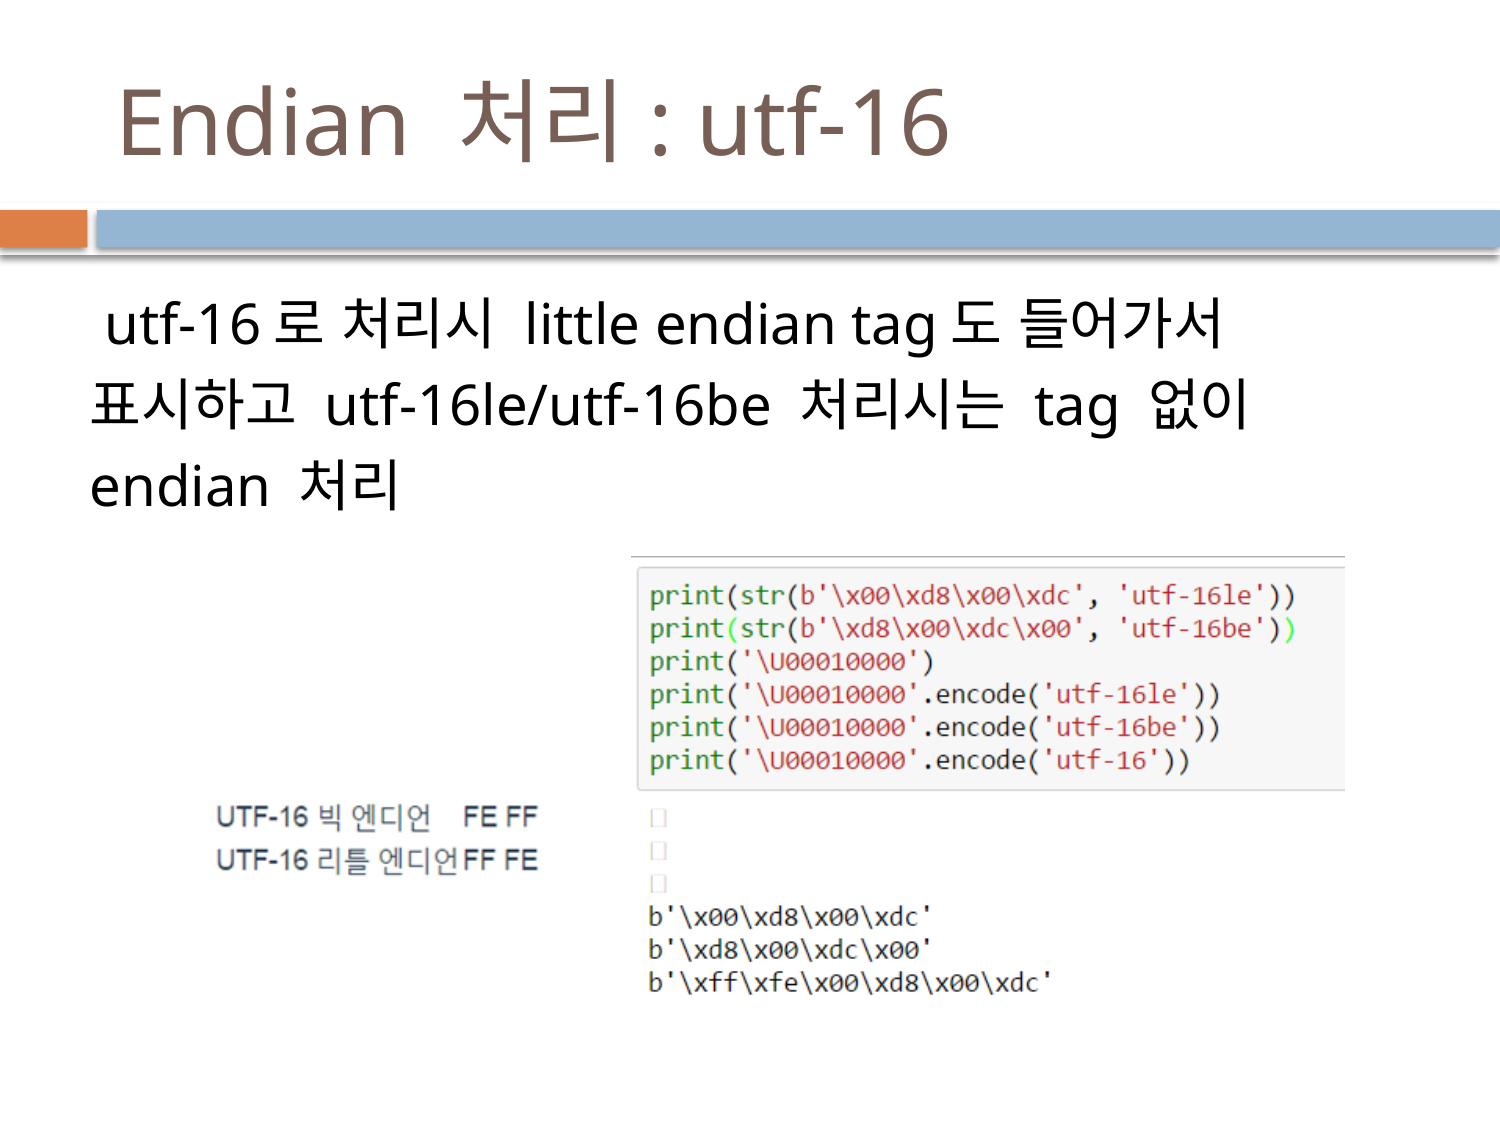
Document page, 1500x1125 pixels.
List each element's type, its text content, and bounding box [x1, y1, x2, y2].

picture [192, 556, 1345, 1017]
title Endian 처리: utf-16 [100, 37, 1438, 200]
list utf-16로 처리시 little endian tag도 들어가서 표시하고 utf-16le/utf-16be 처리시는 tag 없이 endian 처리 [75, 267, 1425, 527]
